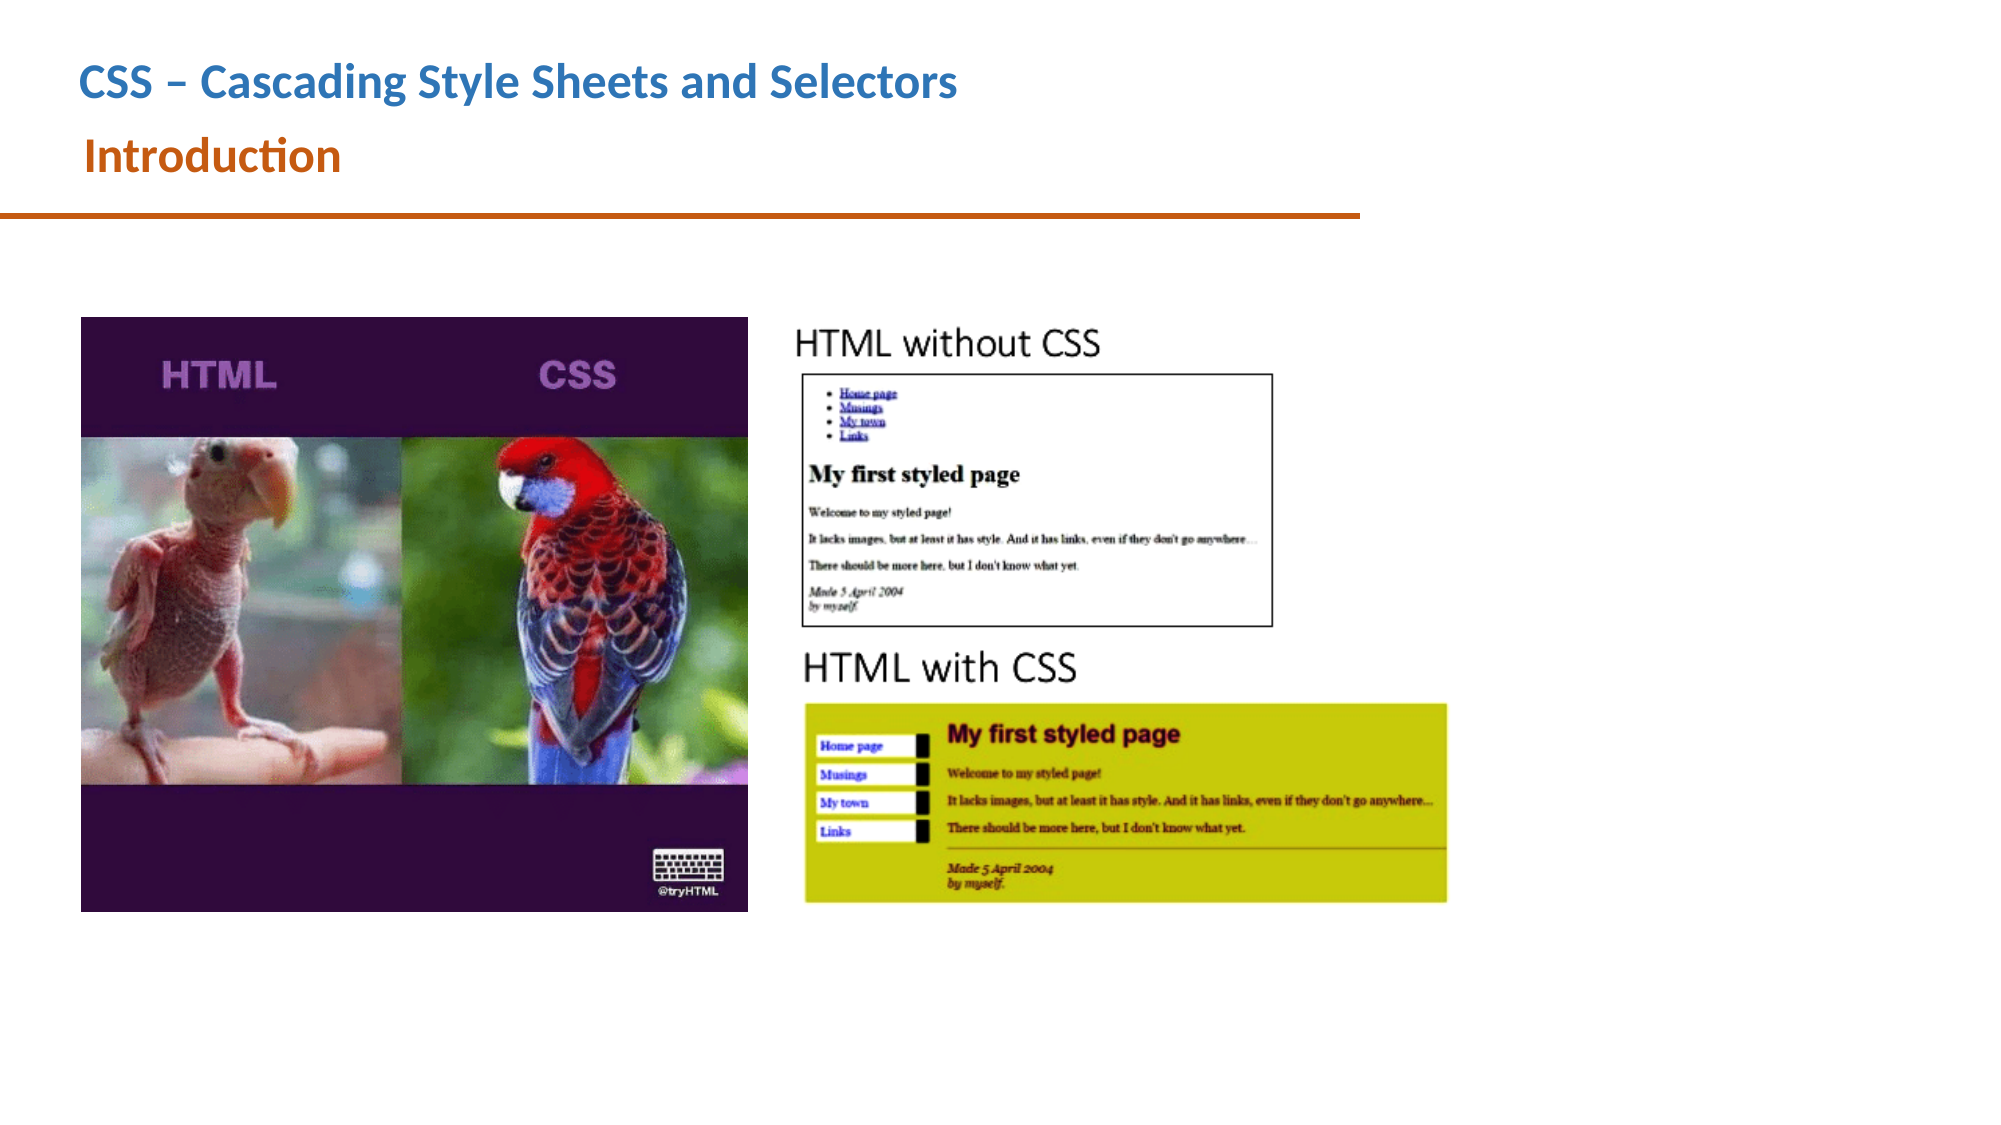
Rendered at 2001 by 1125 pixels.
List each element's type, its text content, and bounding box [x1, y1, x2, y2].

text_box CSS – Cascading Style Sheets and Selectors [64, 41, 1295, 117]
text_box Introduction [68, 114, 1382, 190]
picture [788, 319, 1469, 917]
picture [81, 317, 748, 912]
